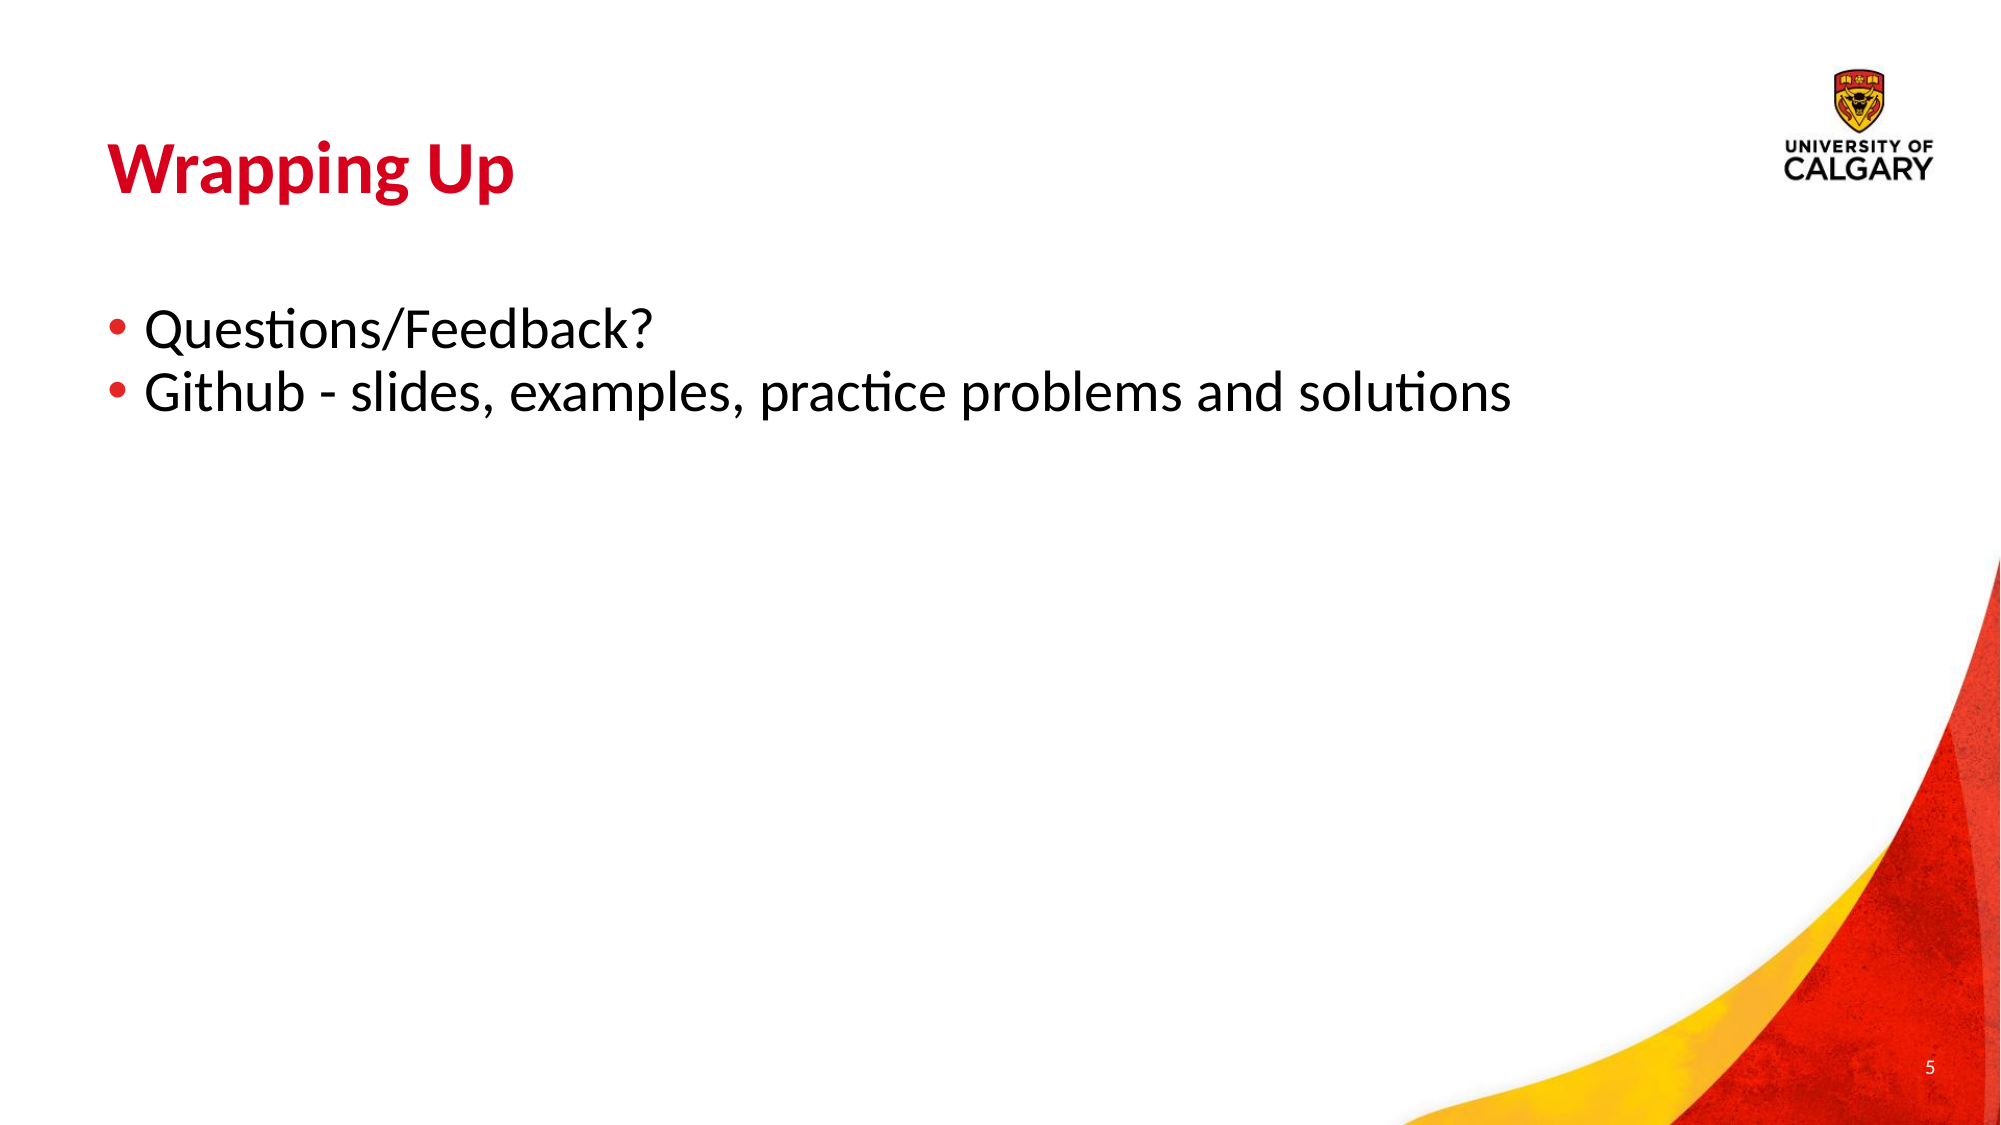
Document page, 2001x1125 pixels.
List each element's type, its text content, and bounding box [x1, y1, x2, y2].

slide_number 5 [1500, 1046, 1951, 1107]
list Questions/Feedback? Github - slides, examples, practice problems and solutions [92, 290, 1688, 966]
picture [0, 0, 2001, 1125]
title Wrapping Up [92, 76, 1688, 246]
